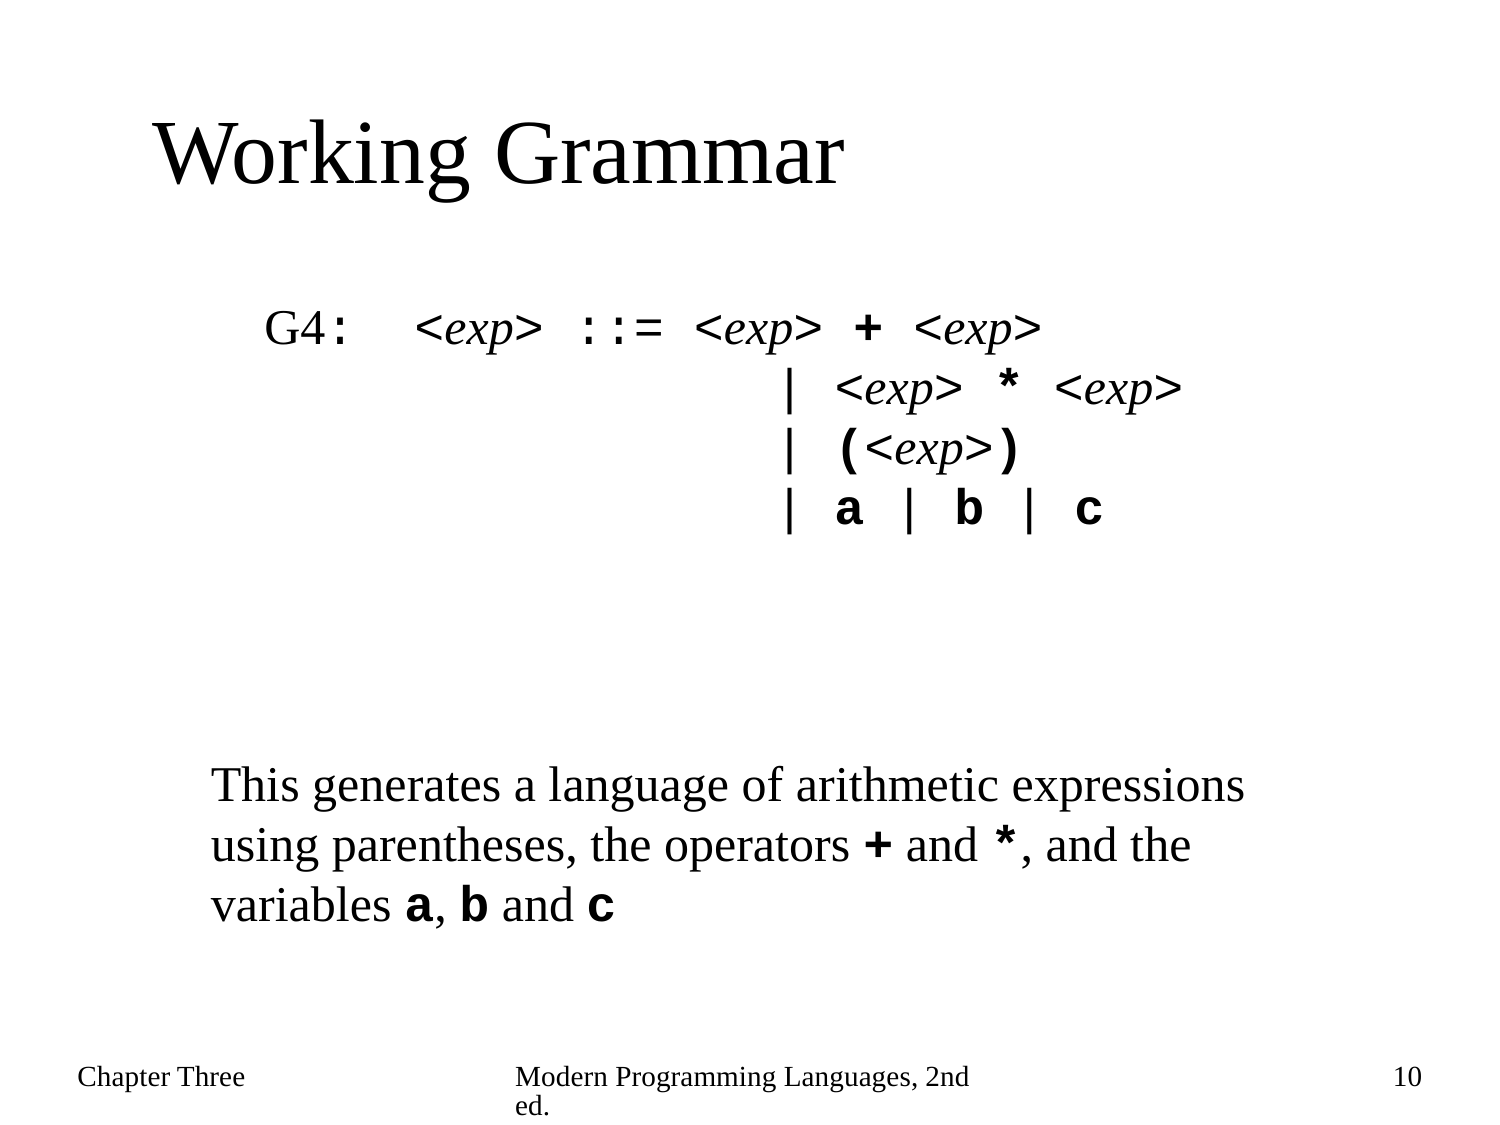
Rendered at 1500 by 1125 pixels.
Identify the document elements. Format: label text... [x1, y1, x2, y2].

footer Modern Programming Languages, 2nd ed. [499, 1036, 1001, 1113]
title Working Grammar [137, 56, 1413, 238]
text_box This generates a language of arithmetic expressions using parentheses, the operators + and *, and the variables a, b and c [196, 744, 1261, 939]
slide_number Chapter Three [62, 1036, 401, 1113]
text_box G4: <exp> ::= <exp> + <exp> | <exp> * <exp> | (<exp>) | a | b | c [249, 287, 1198, 543]
slide_number 10 [1124, 1036, 1438, 1113]
